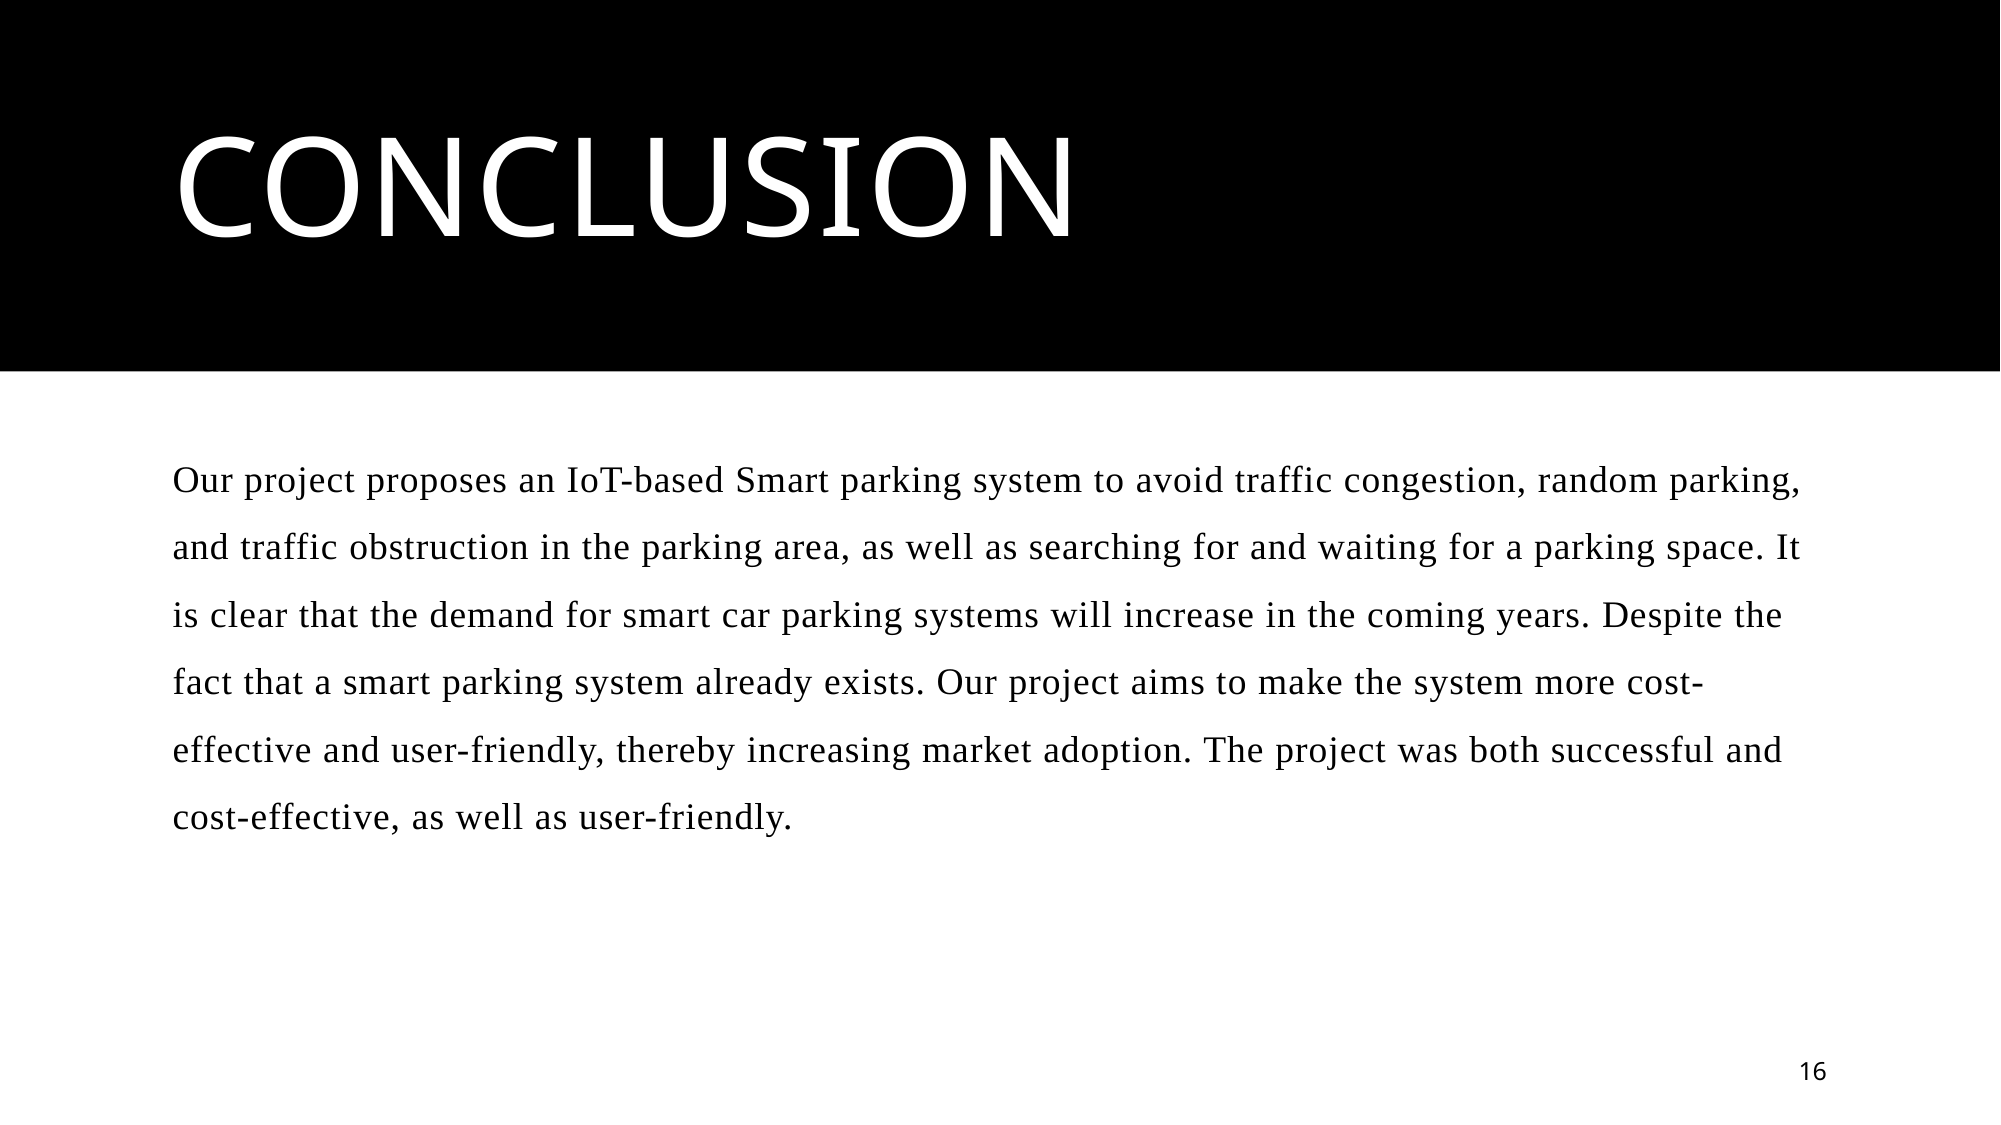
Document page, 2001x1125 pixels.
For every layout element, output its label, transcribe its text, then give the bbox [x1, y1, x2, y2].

slide_number 16 [1688, 1042, 1842, 1103]
list Our project proposes an IoT-based Smart parking system to avoid traffic congestion, random parking, and traffic obstruction in the parking area, as well as searching for and waiting for a parking space. It is clear that the demand for smart car parking systems will increase in the coming years. Despite the fact that a smart parking system already exists. Our project aims to make the system more cost-effective and user-friendly, thereby increasing market adoption. The project was both successful and cost-effective, as well as user-friendly. [157, 424, 1842, 1014]
title CONCLUSION [157, 52, 1842, 332]
